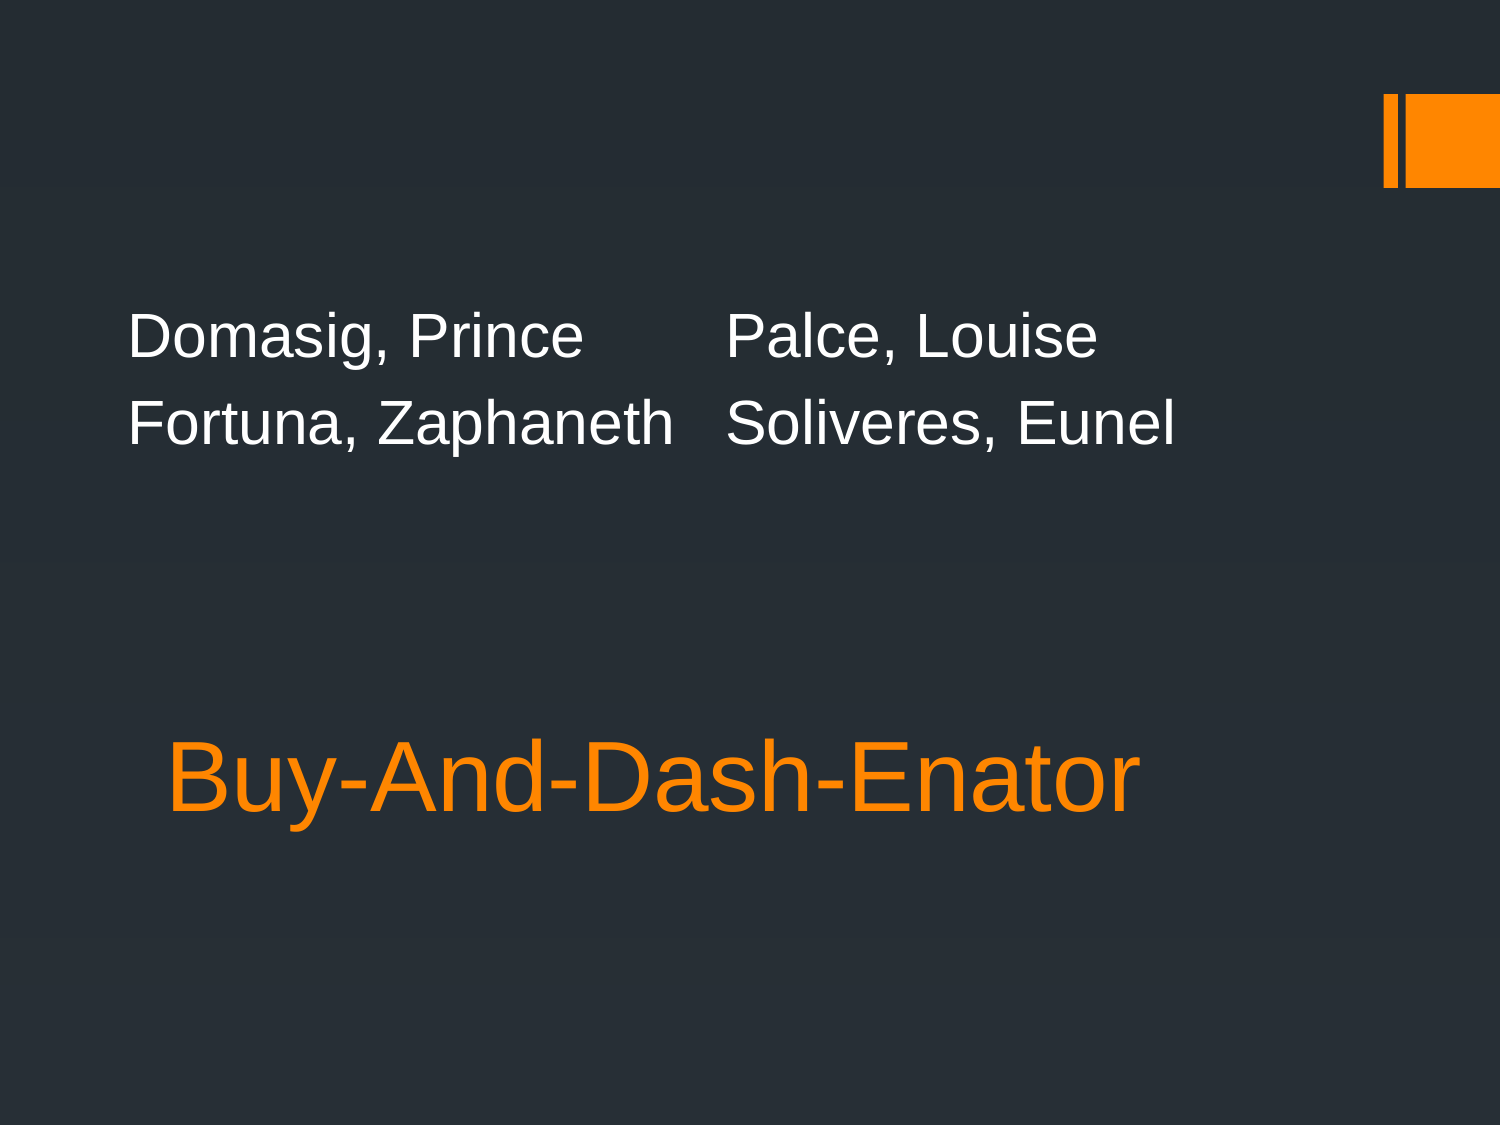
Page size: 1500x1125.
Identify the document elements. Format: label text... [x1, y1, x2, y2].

title Buy-And-Dash-Enator [150, 412, 1350, 839]
subtitle Domasig, Prince Fortuna, Zaphaneth Palce, Louise Soliveres, Eunel [112, 287, 1338, 575]
